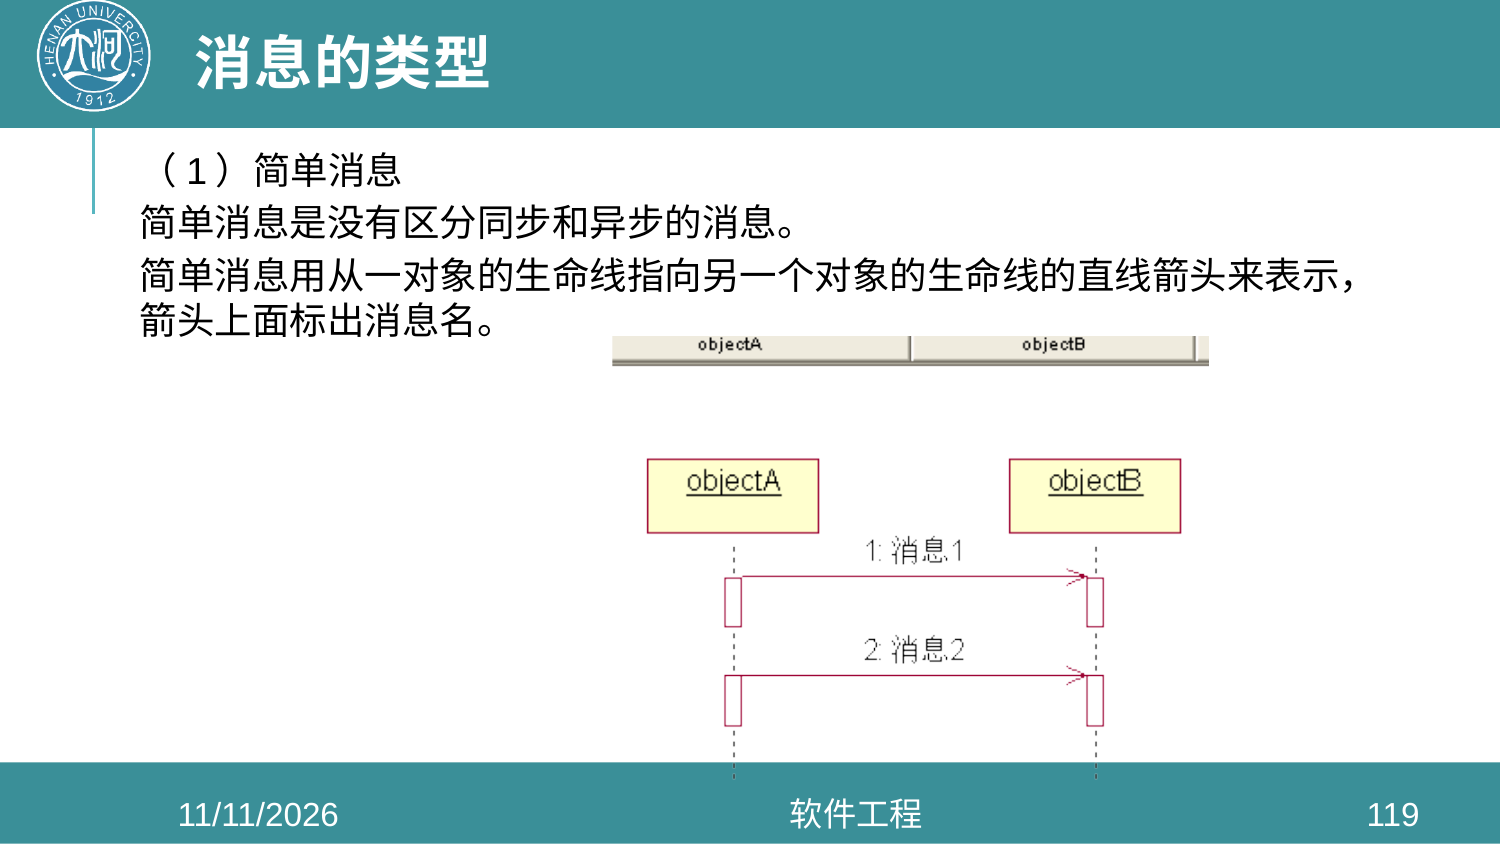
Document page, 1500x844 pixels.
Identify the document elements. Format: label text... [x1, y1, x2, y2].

footer 软件工程 [391, 796, 1322, 830]
picture [612, 336, 1210, 803]
title 消息的类型 [179, 0, 1454, 136]
text_box （1）简单消息 简单消息是没有区分同步和异步的消息。 简单消息用从一对象的生命线指向另一个对象的生命线的直线箭头来表示，箭头上面标出消息名。 [124, 139, 1424, 350]
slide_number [126, 796, 391, 830]
slide_number 119 [1333, 796, 1454, 830]
